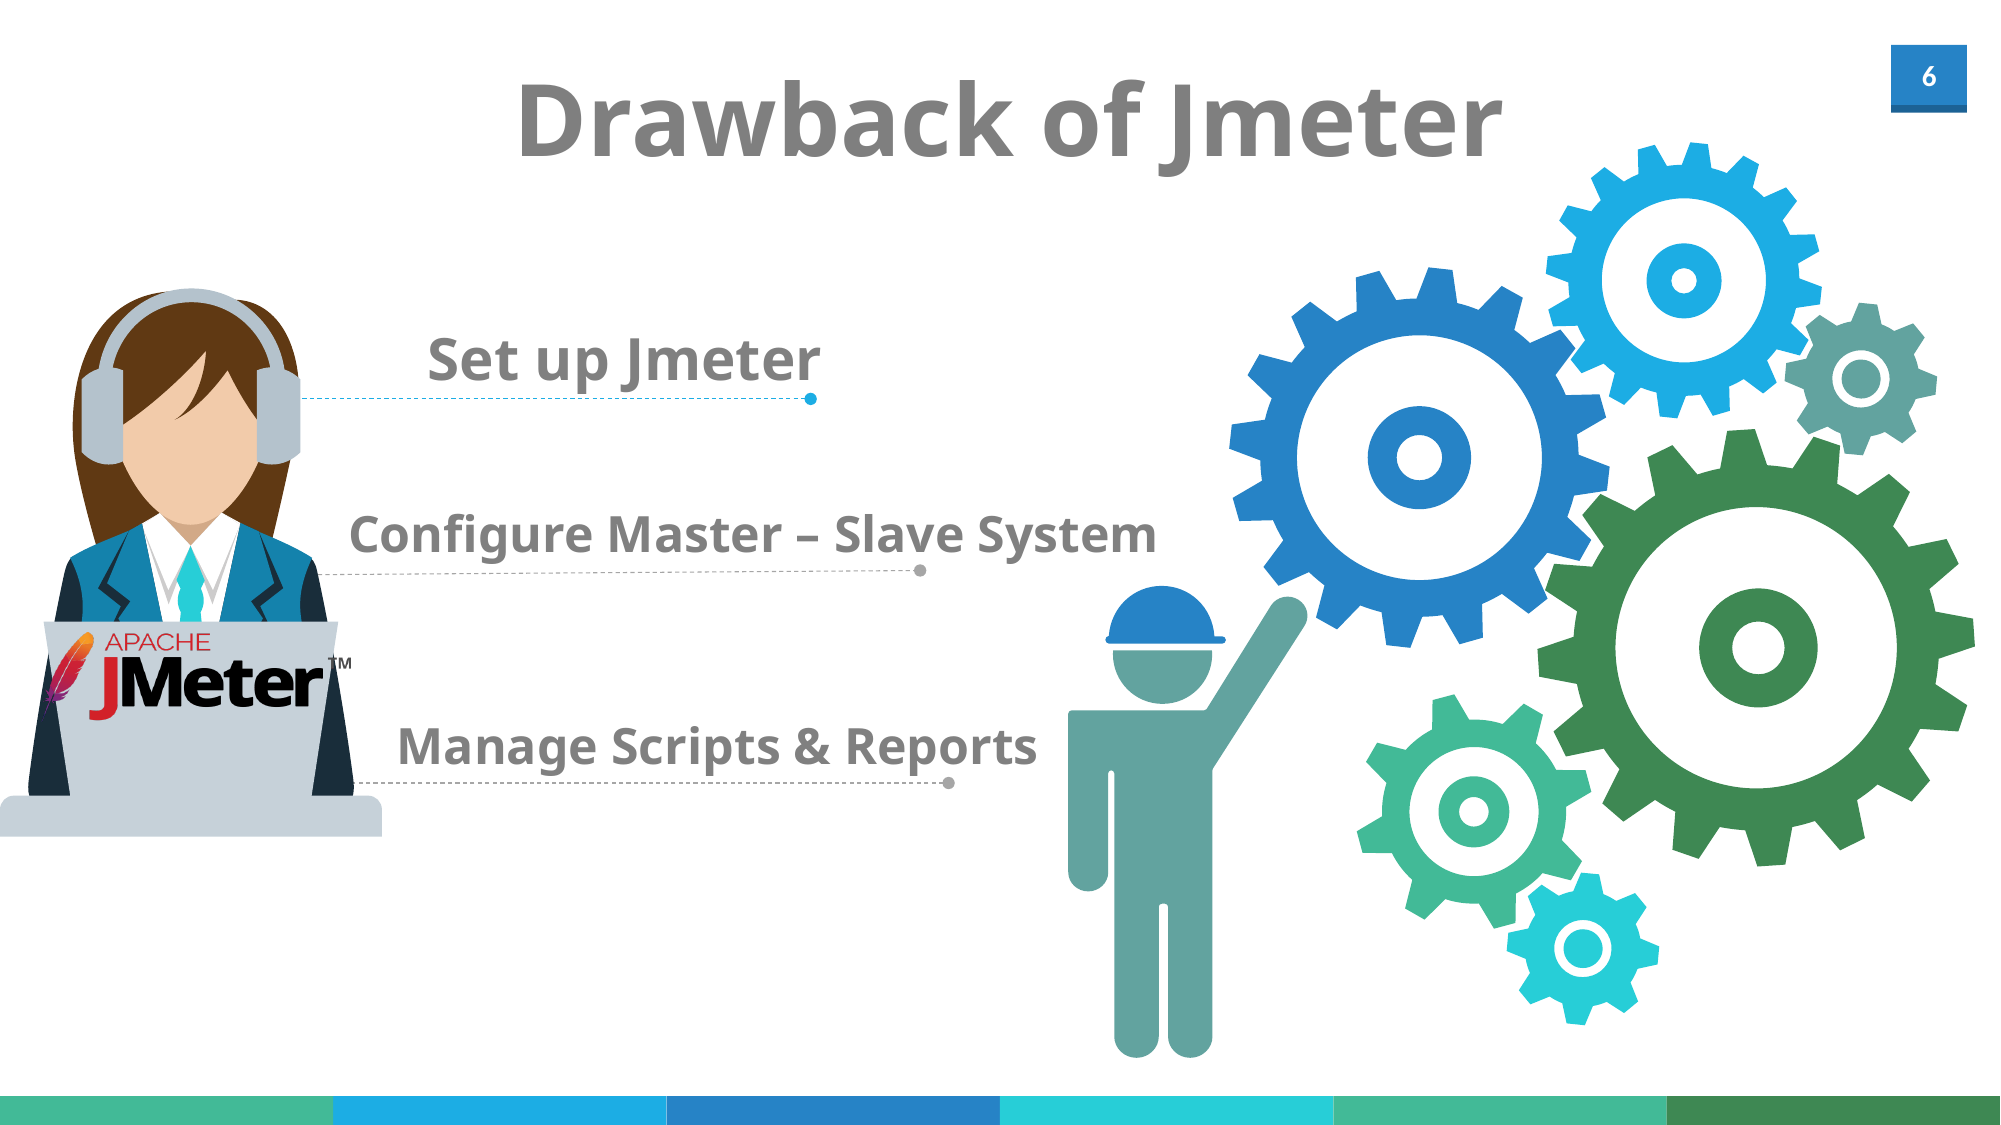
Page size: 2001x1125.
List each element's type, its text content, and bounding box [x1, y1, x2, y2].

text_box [1545, 142, 1822, 419]
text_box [1229, 267, 1610, 648]
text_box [0, 255, 382, 837]
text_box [317, 570, 921, 575]
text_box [1356, 694, 1592, 929]
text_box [1506, 872, 1660, 1026]
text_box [1537, 429, 1975, 867]
text_box Set up Jmeter [413, 314, 921, 400]
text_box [1784, 302, 1938, 429]
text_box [0, 1095, 2000, 1125]
text_box Manage Scripts & Reports [382, 707, 1068, 782]
text_box Configure Master – Slave System [382, 494, 1229, 570]
picture [41, 632, 351, 722]
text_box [1068, 585, 1311, 1058]
text_box Drawback of Jmeter [499, 48, 1521, 184]
